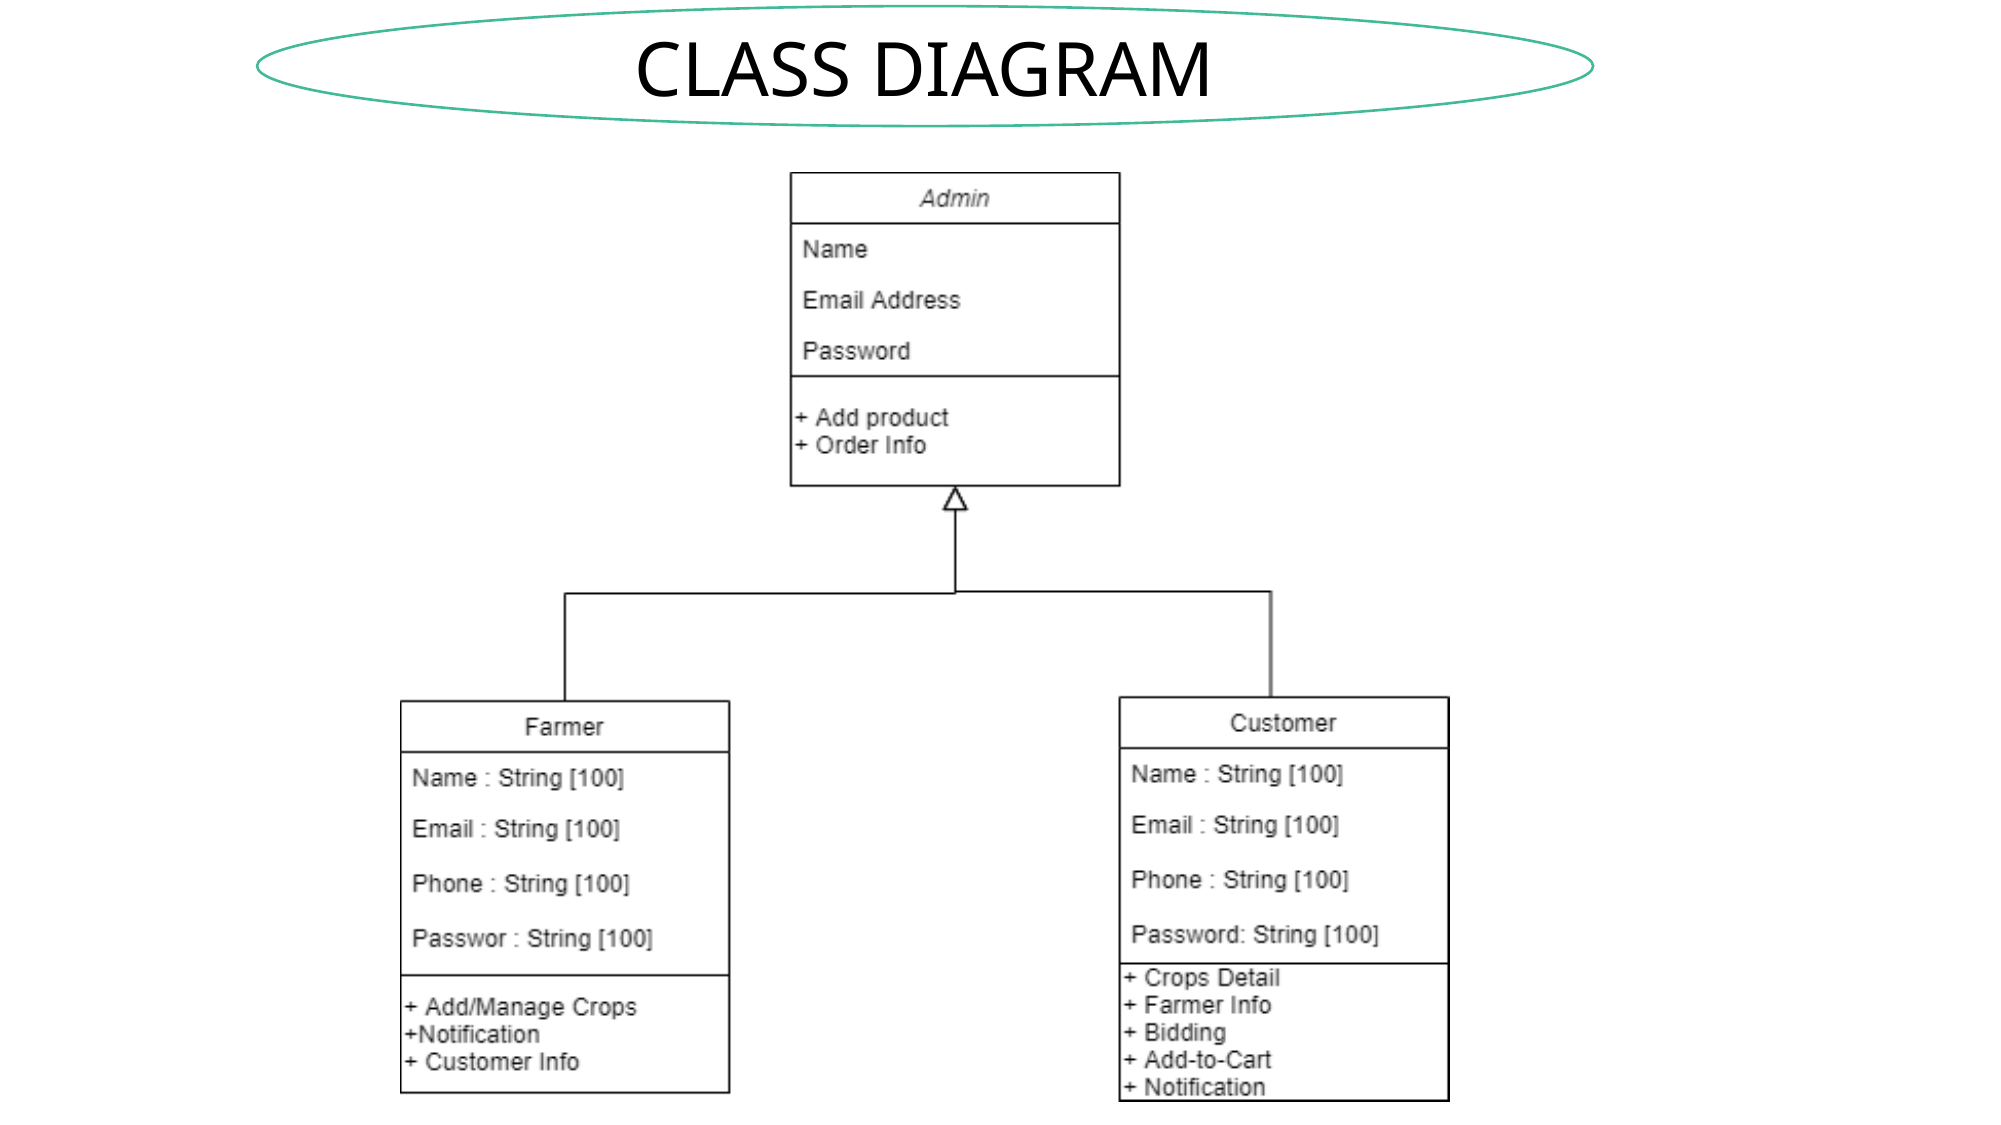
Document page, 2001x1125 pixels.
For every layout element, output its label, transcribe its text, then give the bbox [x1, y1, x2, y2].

text_box CLASS DIAGRAM [255, 4, 1595, 128]
picture [400, 172, 1451, 1102]
